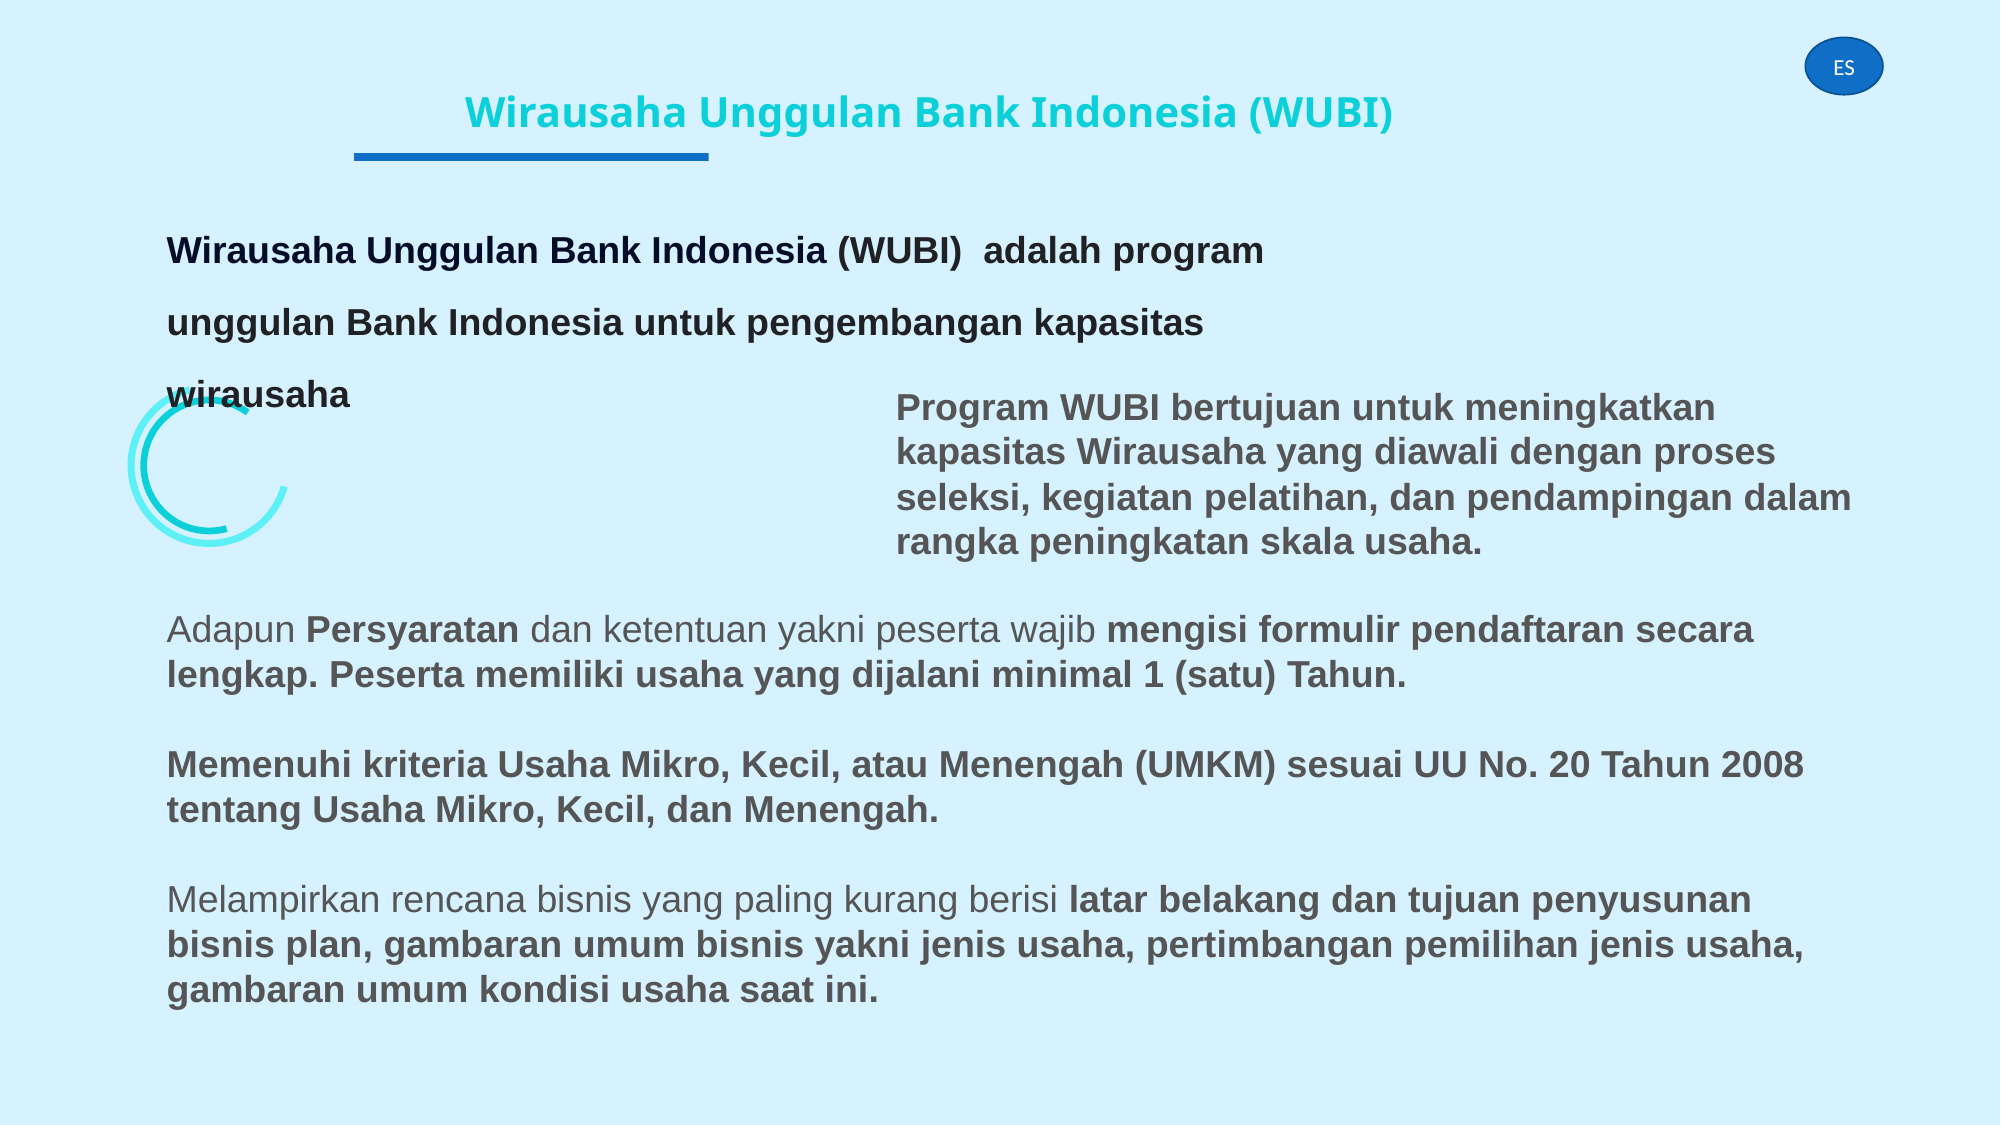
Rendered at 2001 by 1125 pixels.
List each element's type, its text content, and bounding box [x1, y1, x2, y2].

text_box ES [1804, 36, 1884, 96]
text_box Program WUBI bertujuan untuk meningkatkan kapasitas Wirausaha yang diawali dengan proses seleksi, kegiatan pelatihan, dan pendampingan dalam rangka peningkatan skala usaha. [881, 375, 1881, 615]
list [98, 169, 1907, 1100]
text_box Adapun Persyaratan dan ketentuan yakni peserta wajib mengisi formulir pendaftaran secara lengkap. Peserta memiliki usaha yang dijalani minimal 1 (satu) Tahun. Memenuhi kriteria Usaha Mikro, Kecil, atau Menengah (UMKM) sesuai UU No. 20 Tahun 2008 tentang Usaha Mikro, Kecil, dan Menengah. Melampirkan rencana bisnis yang paling kurang berisi latar belakang dan tujuan penyusunan bisnis plan, gambaran umum bisnis yakni jenis usaha, pertimbangan pemilihan jenis usaha, gambaran umum kondisi usaha saat ini. [151, 597, 1828, 1062]
list Wirausaha Unggulan Bank Indonesia (WUBI) [450, 17, 1887, 145]
text_box Wirausaha Unggulan Bank Indonesia (WUBI) adalah program unggulan Bank Indonesia untuk pengembangan kapasitas wirausaha [151, 192, 1416, 511]
